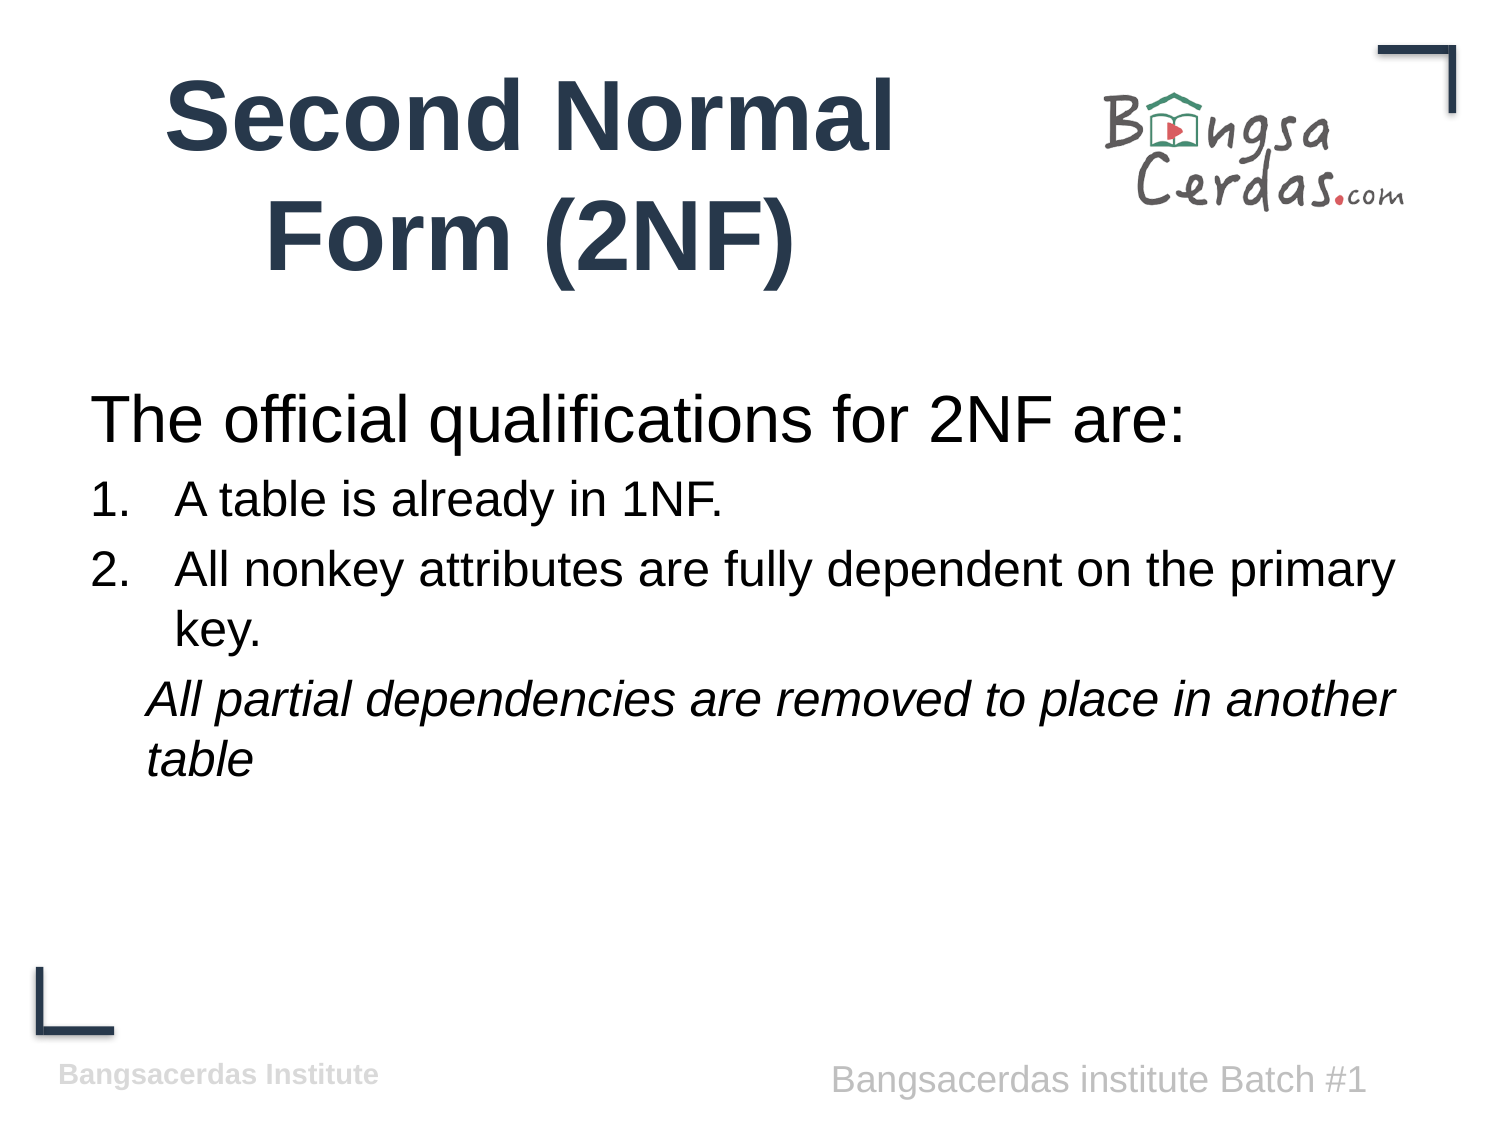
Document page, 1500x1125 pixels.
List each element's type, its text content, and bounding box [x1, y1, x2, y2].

list The official qualifications for 2NF are: A table is already in 1NF. All nonkey attributes are fully dependent on the primary key. All partial dependencies are removed to place in another table [75, 368, 1425, 1005]
table_cell 201302 [1074, 89, 1425, 212]
title Second Normal Form (2NF) [75, 45, 988, 297]
